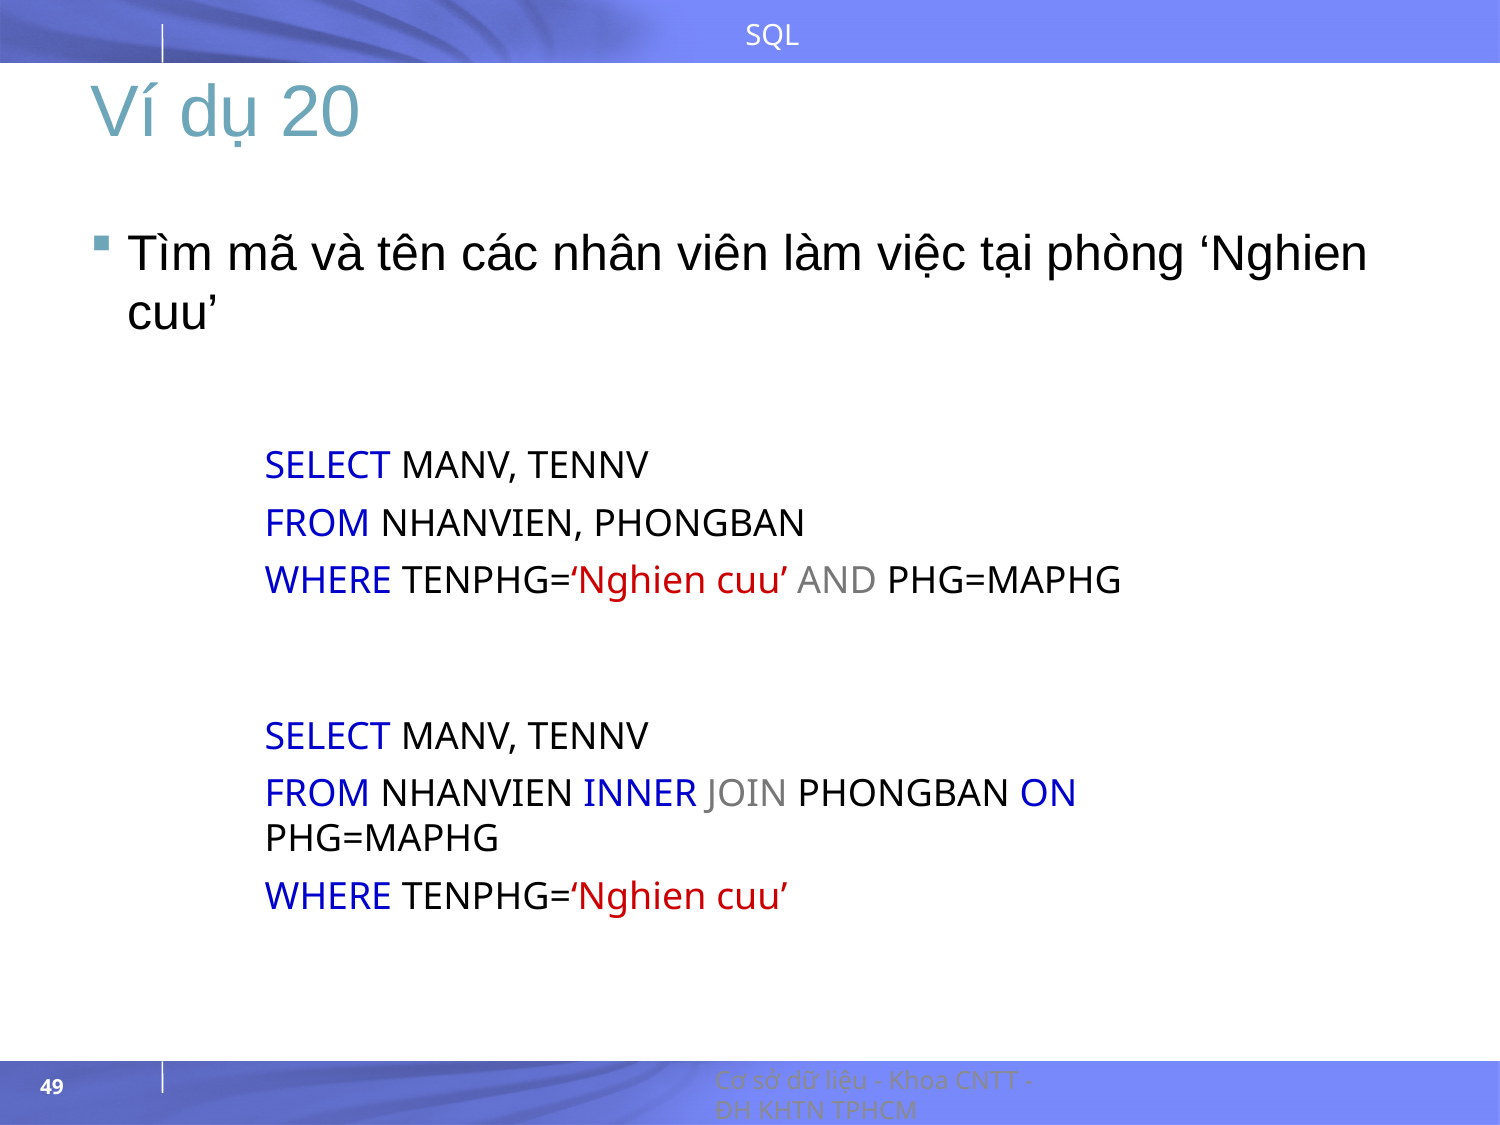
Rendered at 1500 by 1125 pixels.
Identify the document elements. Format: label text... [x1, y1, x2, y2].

picture [0, 1061, 1500, 1125]
text_box SELECT MANV, TENNV FROM NHANVIEN, PHONGBAN WHERE TENPHG=‘Nghien cuu’ AND PHG=MAPHG [249, 433, 1163, 609]
list Tìm mã và tên các nhân viên làm việc tại phòng ‘Nghien cuu’ [75, 212, 1425, 1038]
slide_number Cơ sở dữ liệu - Khoa CNTT - ĐH KHTN TPHCM [699, 1065, 1050, 1125]
title Ví dụ 20 [75, 58, 1463, 160]
text_box SELECT MANV, TENNV FROM NHANVIEN INNER JOIN PHONGBAN ON PHG=MAPHG WHERE TENPHG=‘Nghien cuu’ [249, 704, 1300, 925]
picture [0, 0, 1500, 63]
slide_number 49 [25, 1066, 191, 1120]
